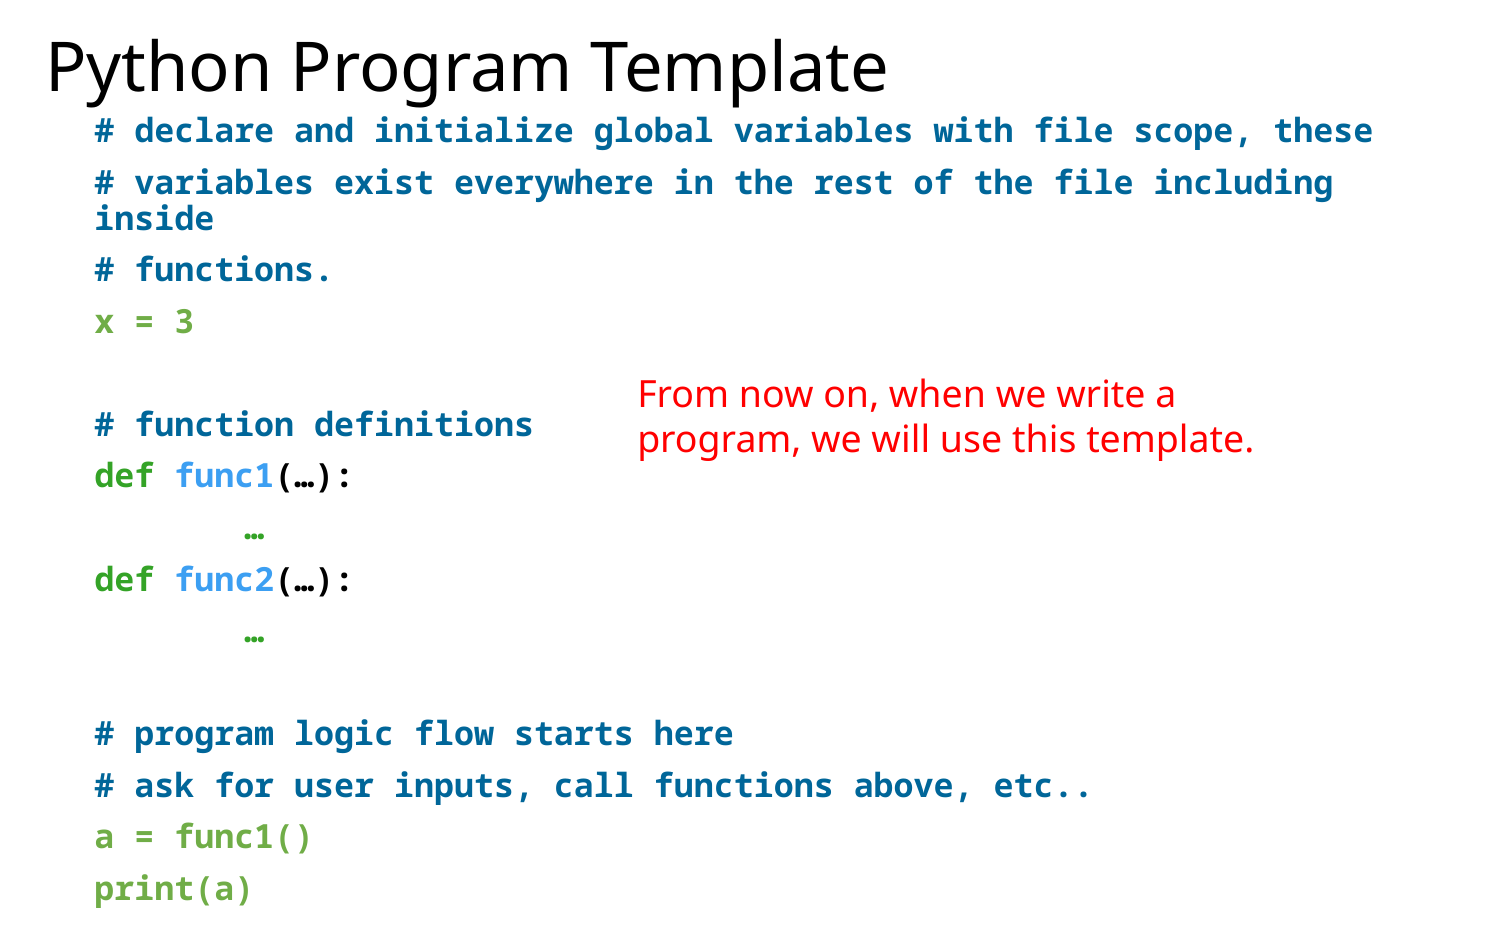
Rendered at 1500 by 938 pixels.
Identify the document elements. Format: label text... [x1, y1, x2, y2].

text_box From now on, when we write a program, we will use this template. [622, 362, 1280, 468]
list # declare and initialize global variables with file scope, these # variables exist everywhere in the rest of the file including inside # functions. x = 3 # function definitions def func1(…): … def func2(…): … # program logic flow starts here # ask for user inputs, call functions above, etc.. a = func1() print(a) [79, 106, 1401, 924]
title Python Program Template [30, 13, 1188, 126]
